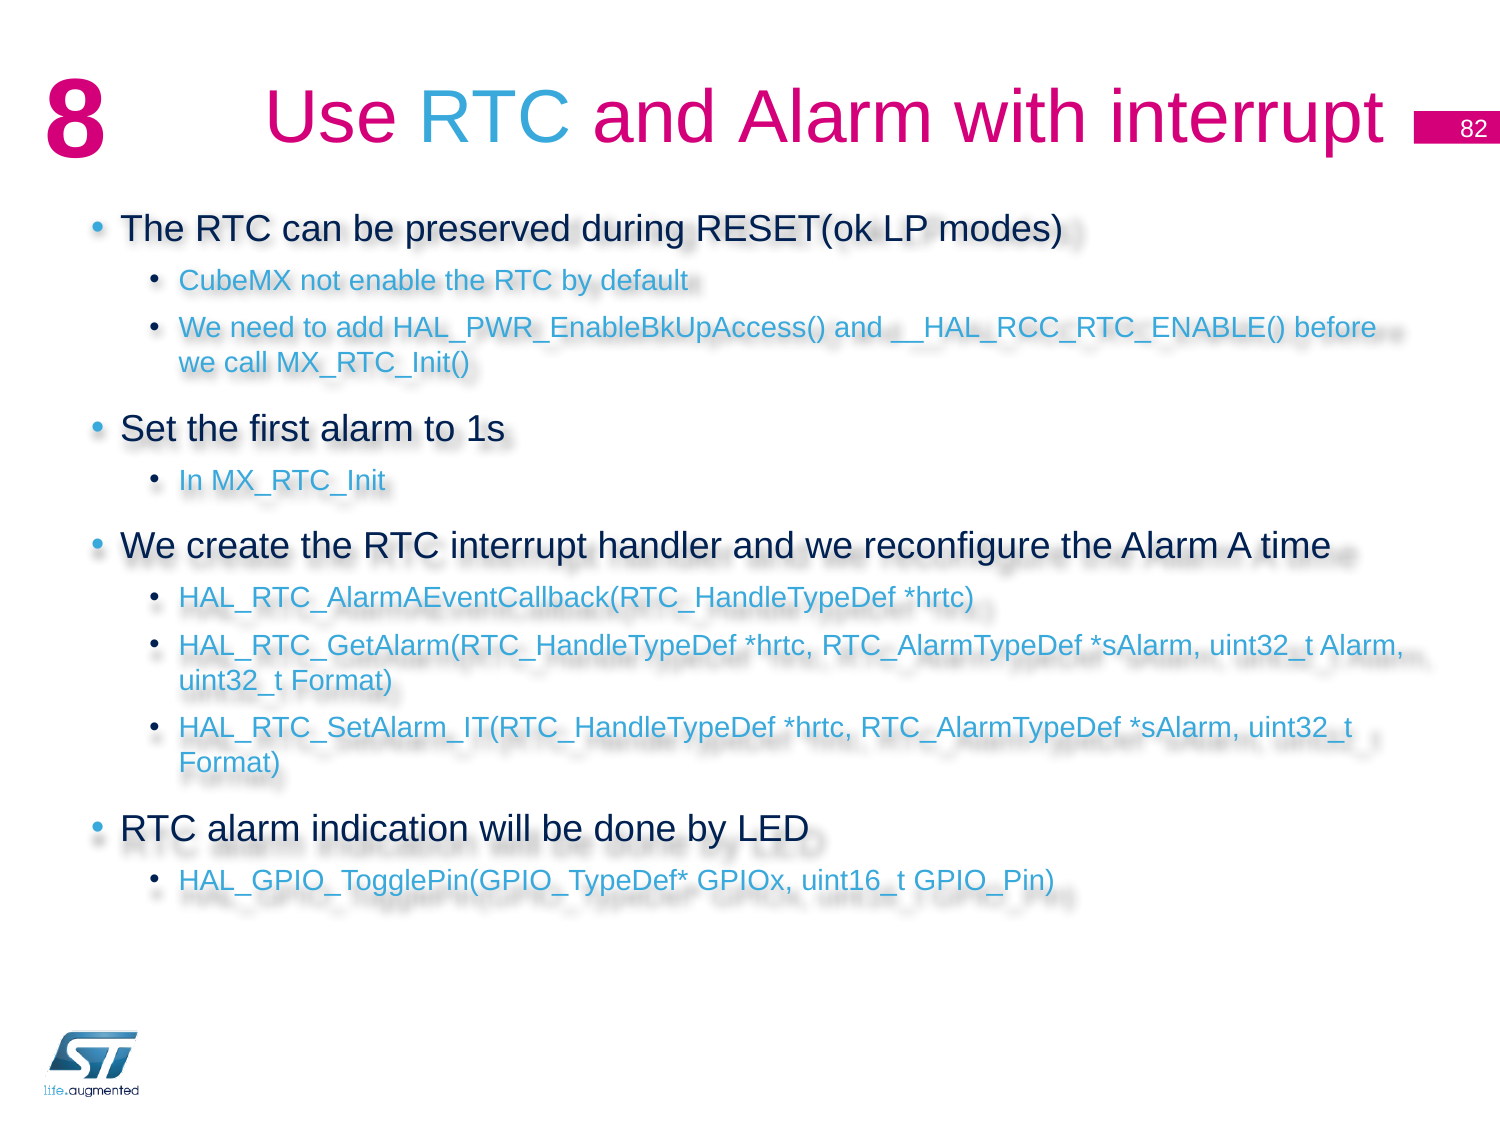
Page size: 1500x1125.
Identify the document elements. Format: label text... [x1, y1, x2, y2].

picture [36, 1022, 147, 1103]
title Use RTC and Alarm with interrupt [74, 18, 1400, 192]
list The RTC can be preserved during RESET(ok LP modes) CubeMX not enable the RTC by default We need to add HAL_PWR_EnableBkUpAccess() and __HAL_RCC_RTC_ENABLE() before we call MX_RTC_Init() Set the first alarm to 1s In MX_RTC_Init We create the RTC interrupt handler and we reconfigure the Alarm A time HAL_RTC_AlarmAEventCallback(RTC_HandleTypeDef *hrtc) HAL_RTC_GetAlarm(RTC_HandleTypeDef *hrtc, RTC_AlarmTypeDef *sAlarm, uint32_t Alarm, uint32_t Format) HAL_RTC_SetAlarm_IT(RTC_HandleTypeDef *hrtc, RTC_AlarmTypeDef *sAlarm, uint32_t Format) RTC alarm indication will be done by LED HAL_GPIO_TogglePin(GPIO_TypeDef* GPIOx, uint16_t GPIO_Pin) [75, 196, 1427, 995]
text_box 8 [29, 19, 151, 207]
slide_number 82 [1413, 111, 1500, 144]
